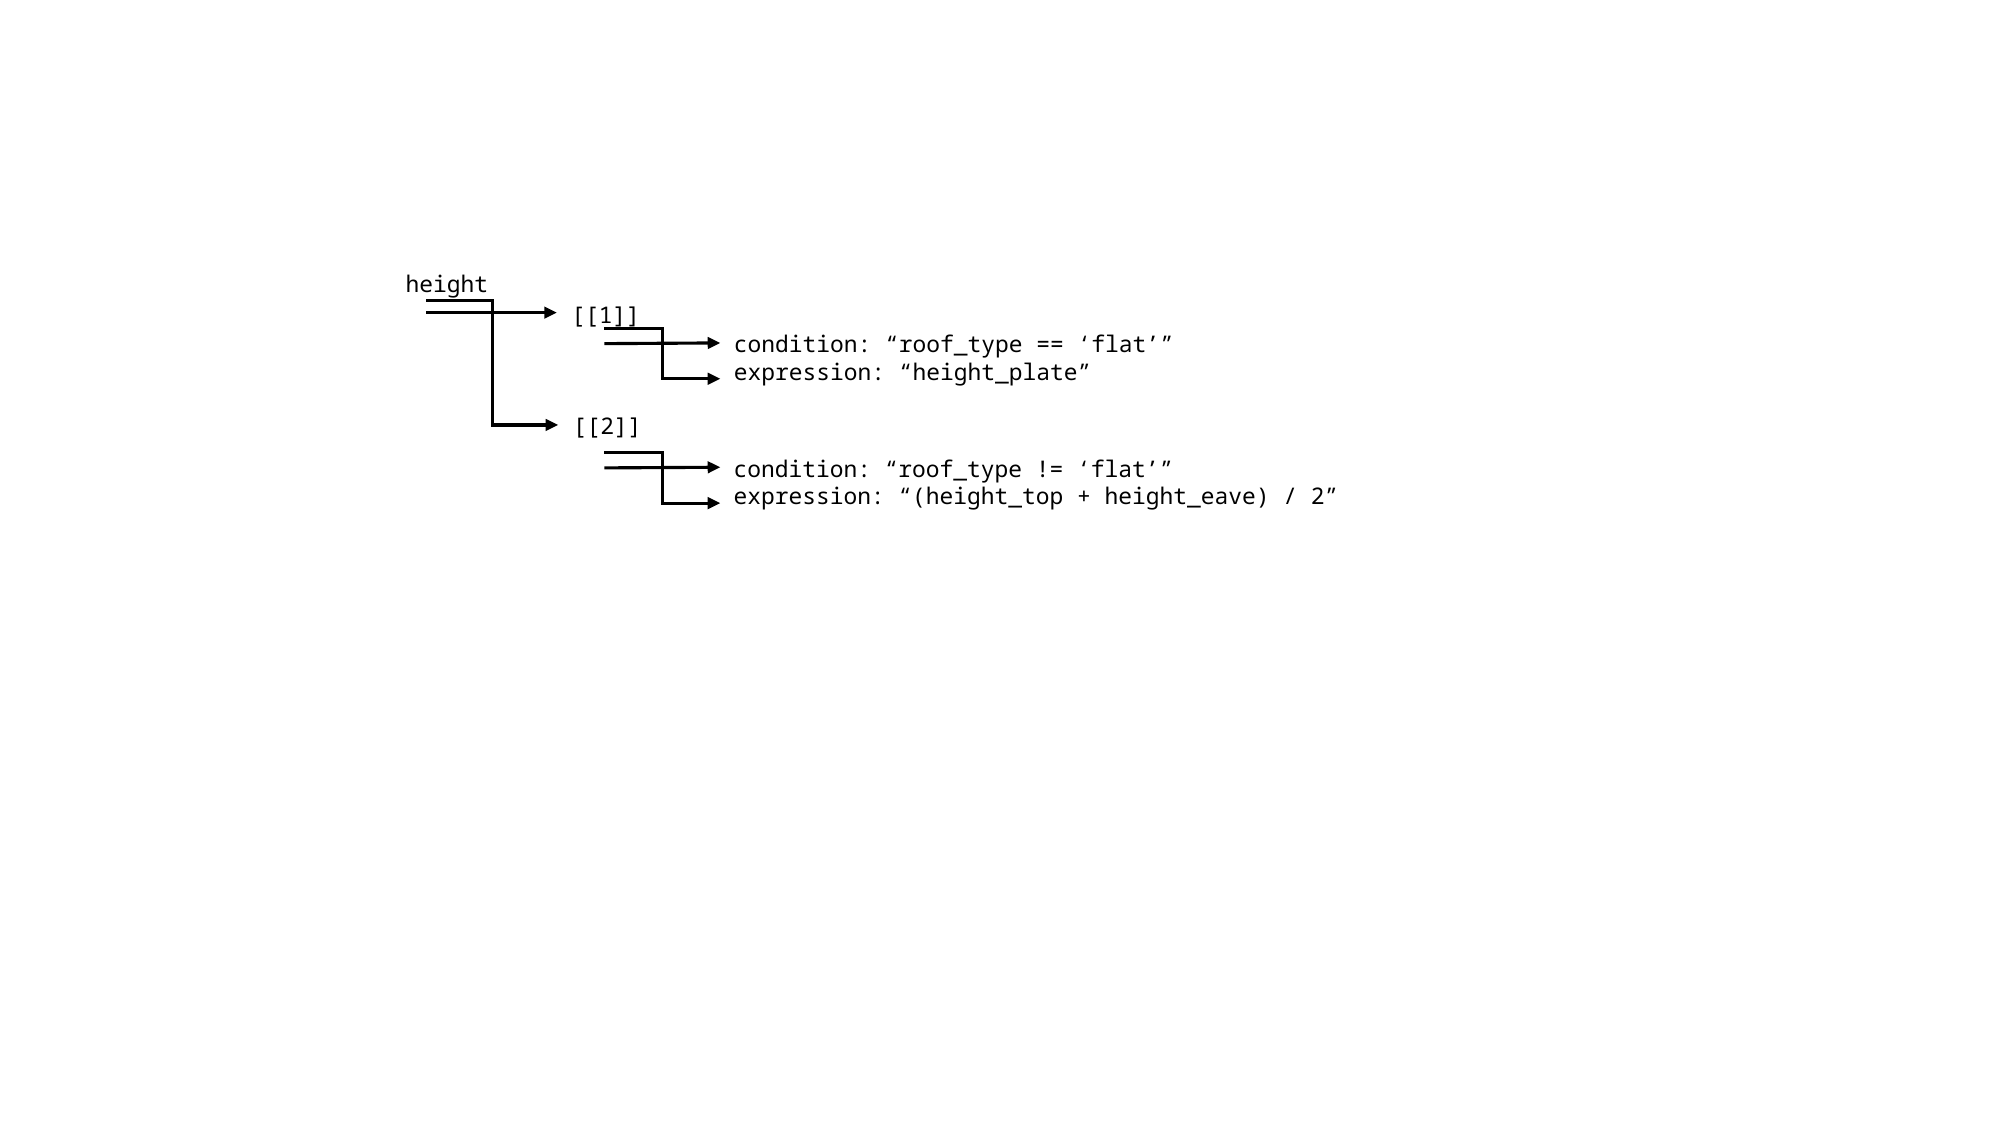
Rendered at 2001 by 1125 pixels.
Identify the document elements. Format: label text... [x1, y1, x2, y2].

text_box [[1]] [556, 292, 656, 335]
text_box condition: “roof_type != ‘flat’” expression: “(height_top + height_eave) / 2” [718, 446, 1354, 517]
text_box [603, 345, 721, 380]
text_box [603, 469, 721, 504]
text_box [[2]] [558, 403, 657, 447]
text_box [425, 299, 559, 426]
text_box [603, 452, 721, 466]
text_box condition: “roof_type == ‘flat’” expression: “height_plate” [719, 322, 1189, 393]
text_box height [390, 261, 503, 305]
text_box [603, 327, 721, 342]
